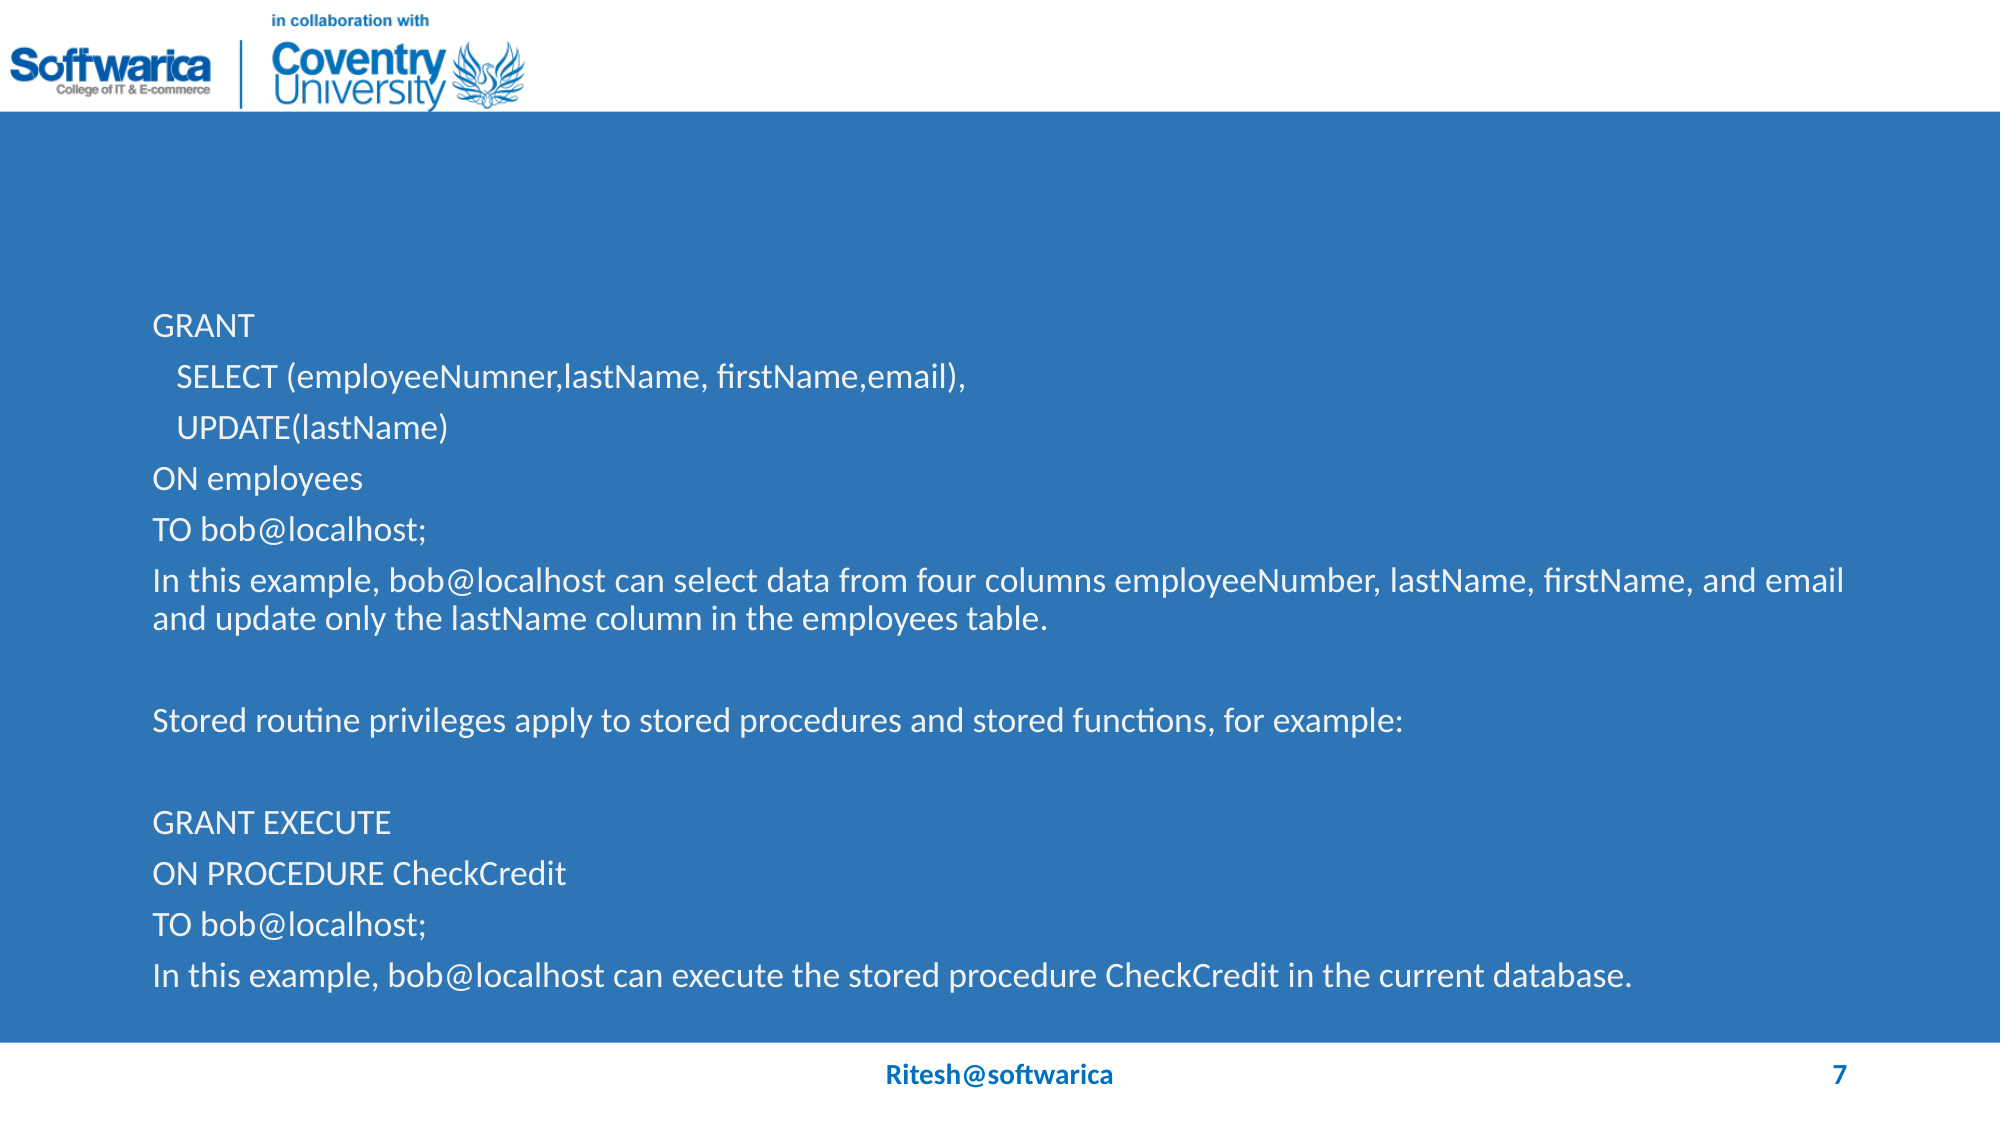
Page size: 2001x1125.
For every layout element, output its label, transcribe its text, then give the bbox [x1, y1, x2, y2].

slide_number 7 [1412, 1042, 1863, 1103]
picture [10, 14, 525, 112]
footer Ritesh@softwarica [662, 1042, 1338, 1103]
list GRANT SELECT (employeeNumner,lastName, firstName,email), UPDATE(lastName) ON employees TO bob@localhost; In this example, bob@localhost can select data from four columns employeeNumber, lastName, firstName, and email and update only the lastName column in the employees table. Stored routine privileges apply to stored procedures and stored functions, for example: GRANT EXECUTE ON PROCEDURE CheckCredit TO bob@localhost; In this example, bob@localhost can execute the stored procedure CheckCredit in the current database. [137, 299, 1863, 1014]
